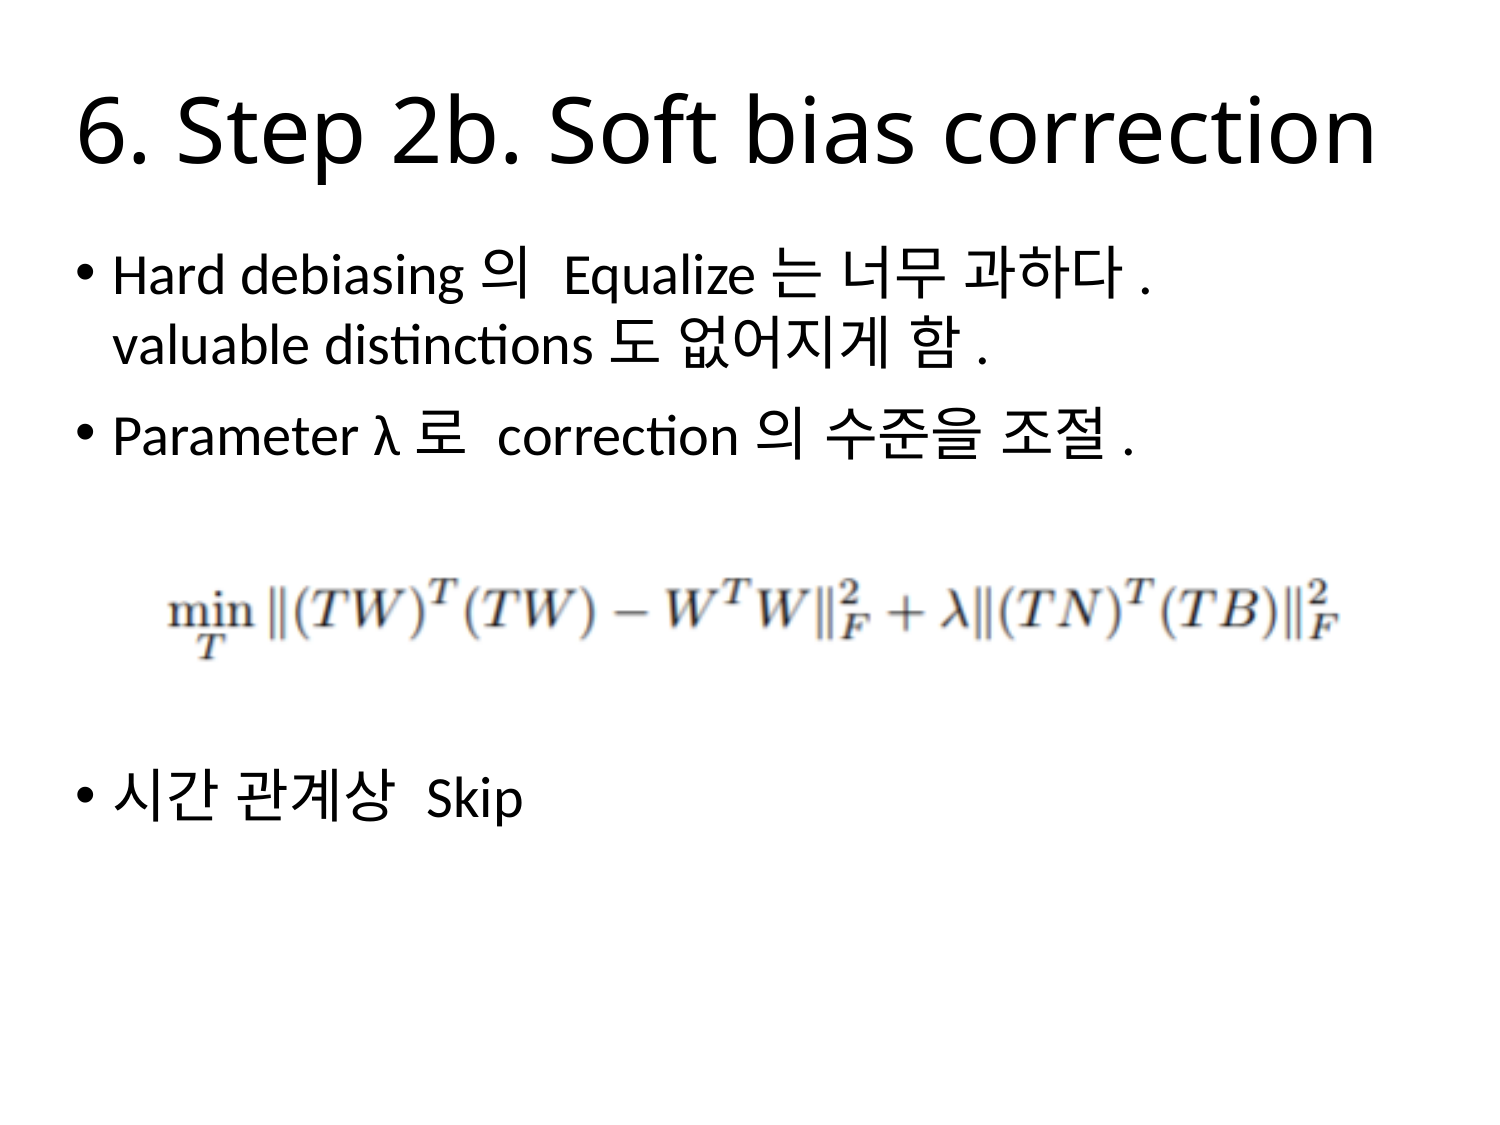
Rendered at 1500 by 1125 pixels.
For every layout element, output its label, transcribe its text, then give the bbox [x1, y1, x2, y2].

picture [143, 541, 1356, 695]
list Hard debiasing의 Equalize는 너무 과하다. valuable distinctions도 없어지게 함. Parameter λ로 correction의 수준을 조절. 시간 관계상 Skip [60, 228, 1440, 1106]
title 6. Step 2b. Soft bias correction [60, 59, 1440, 209]
